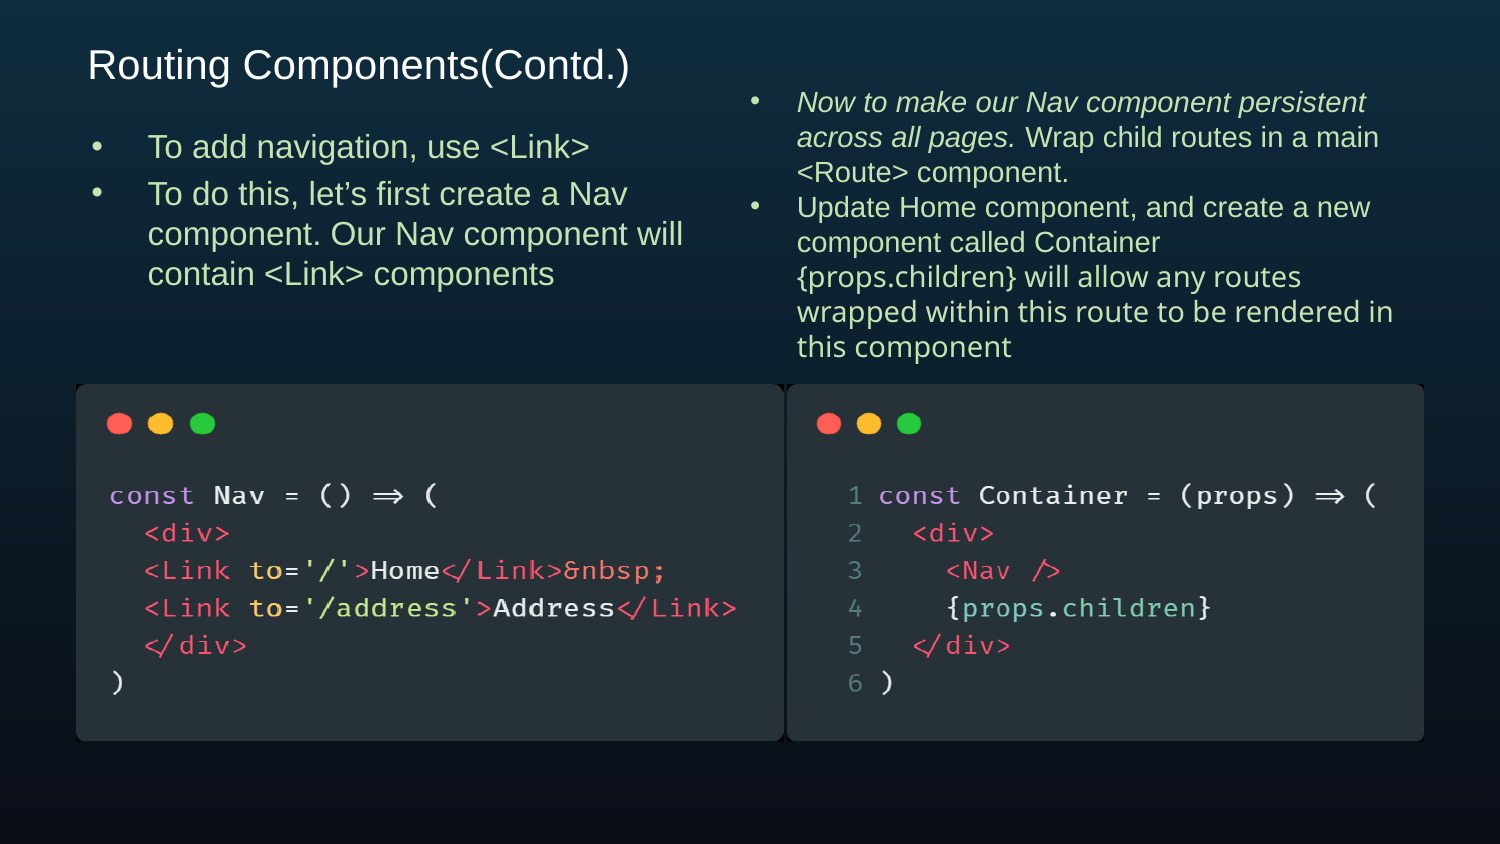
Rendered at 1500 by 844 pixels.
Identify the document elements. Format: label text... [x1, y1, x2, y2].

picture [76, 383, 784, 742]
picture [787, 383, 1424, 742]
text_box Now to make our Nav component persistent across all pages. Wrap child routes in a main <Route> component. Update Home component, and create a new component called Container {props.children} will allow any routes wrapped within this route to be rendered in this component [749, 83, 1424, 383]
text_box Routing Components(Contd.) [72, 30, 646, 140]
text_box To add navigation, use <Link> To do this, let’s first create a Nav component. Our Nav component will contain <Link> components [76, 118, 721, 342]
